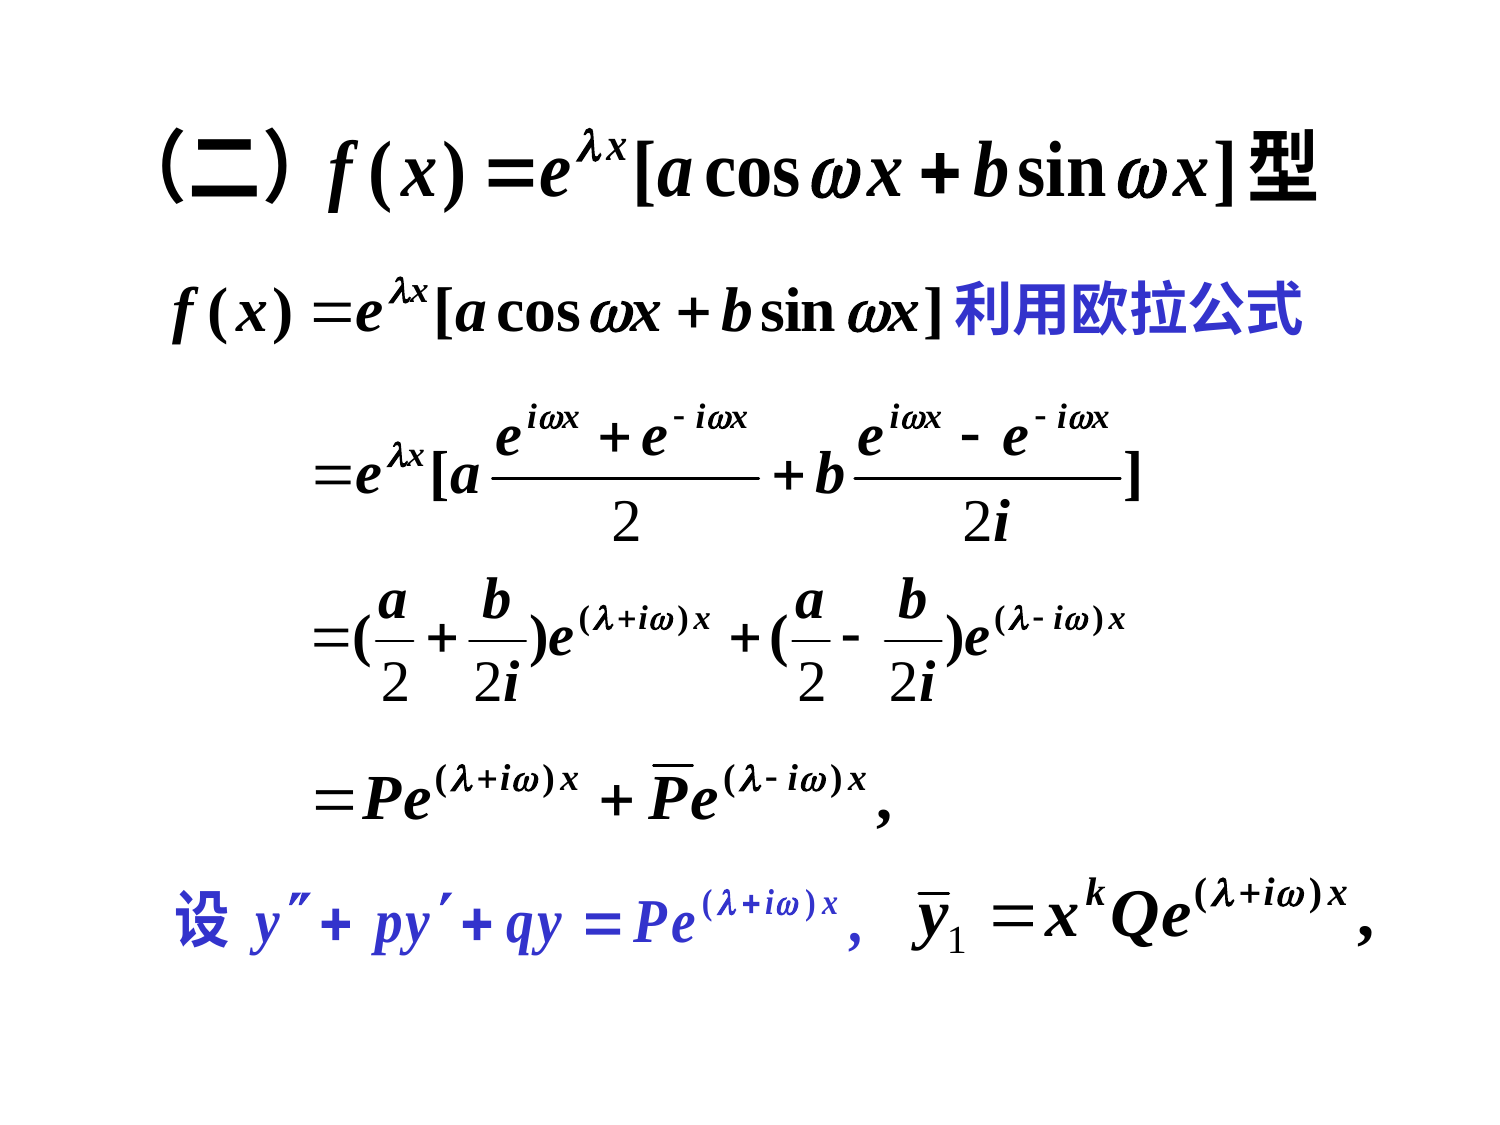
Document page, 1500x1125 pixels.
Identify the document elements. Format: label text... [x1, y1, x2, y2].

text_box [142, 109, 1326, 226]
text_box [149, 262, 953, 358]
text_box 利用欧拉公式 [955, 264, 1413, 350]
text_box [299, 749, 901, 847]
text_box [167, 874, 876, 968]
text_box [299, 562, 1138, 715]
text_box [299, 387, 1151, 555]
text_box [899, 862, 1386, 965]
